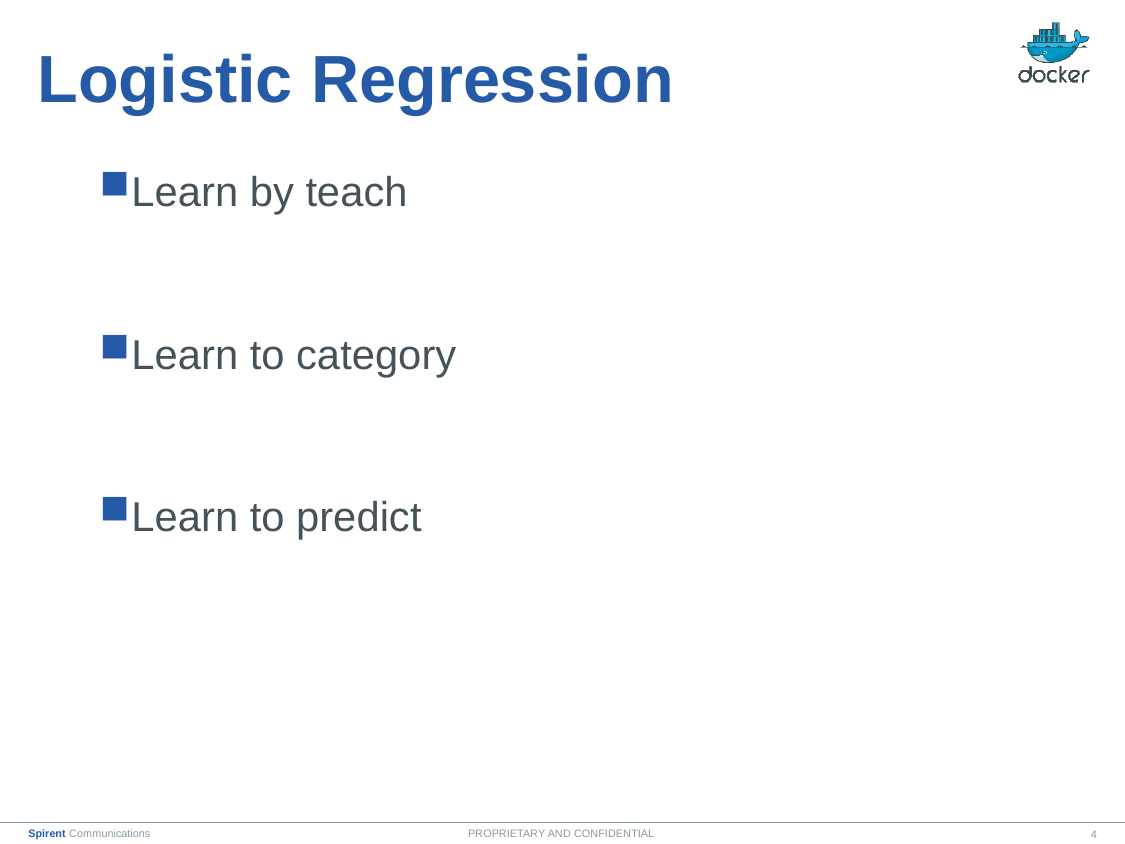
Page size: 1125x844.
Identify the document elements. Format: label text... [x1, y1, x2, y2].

list Learn by teach Learn to category Learn to predict [83, 157, 1024, 742]
picture [1005, 10, 1102, 96]
title Logistic Regression [0, 35, 997, 117]
